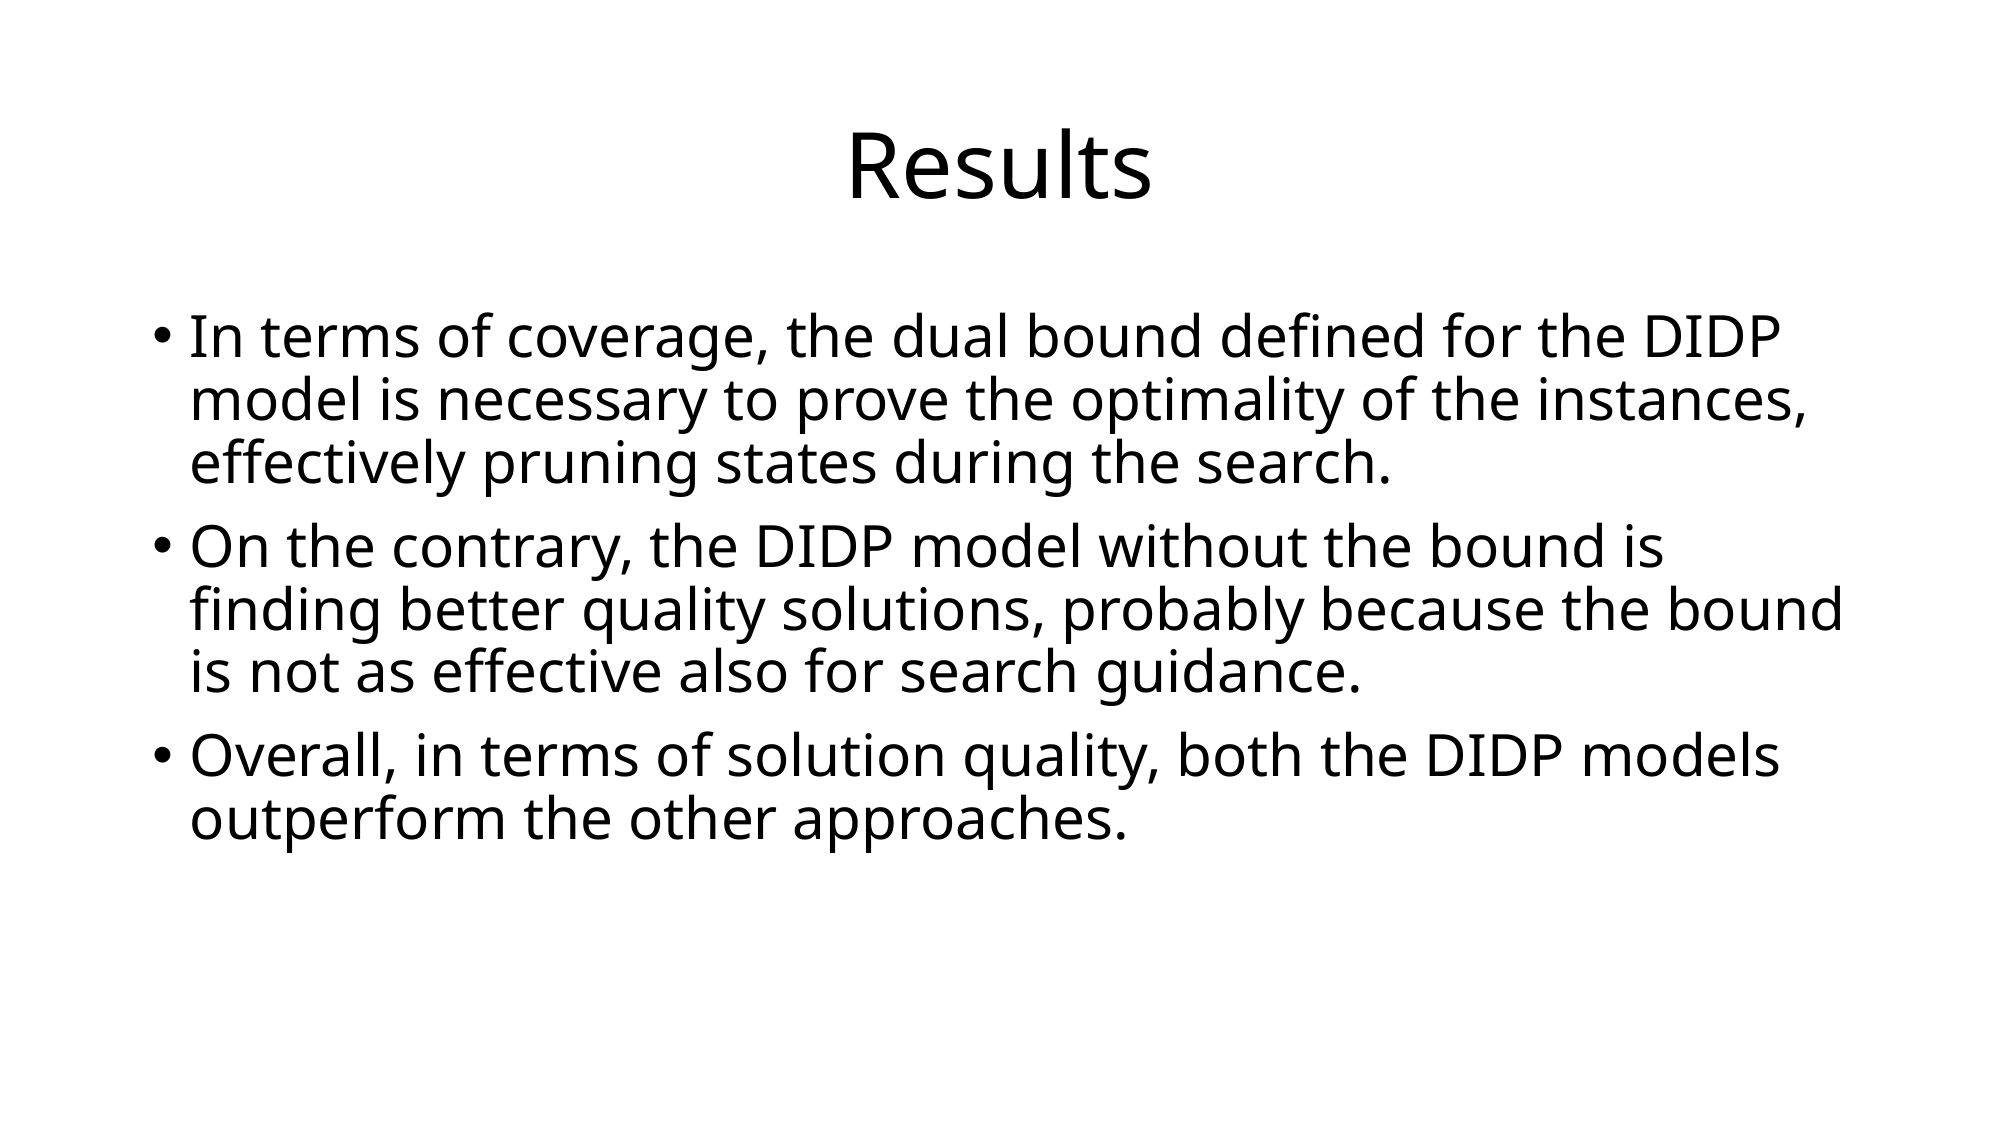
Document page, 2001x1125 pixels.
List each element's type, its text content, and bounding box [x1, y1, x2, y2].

list In terms of coverage, the dual bound defined for the DIDP model is necessary to prove the optimality of the instances, effectively pruning states during the search. On the contrary, the DIDP model without the bound is finding better quality solutions, probably because the bound is not as effective also for search guidance. Overall, in terms of solution quality, both the DIDP models outperform the other approaches. [137, 299, 1863, 1014]
title Results [137, 59, 1863, 278]
